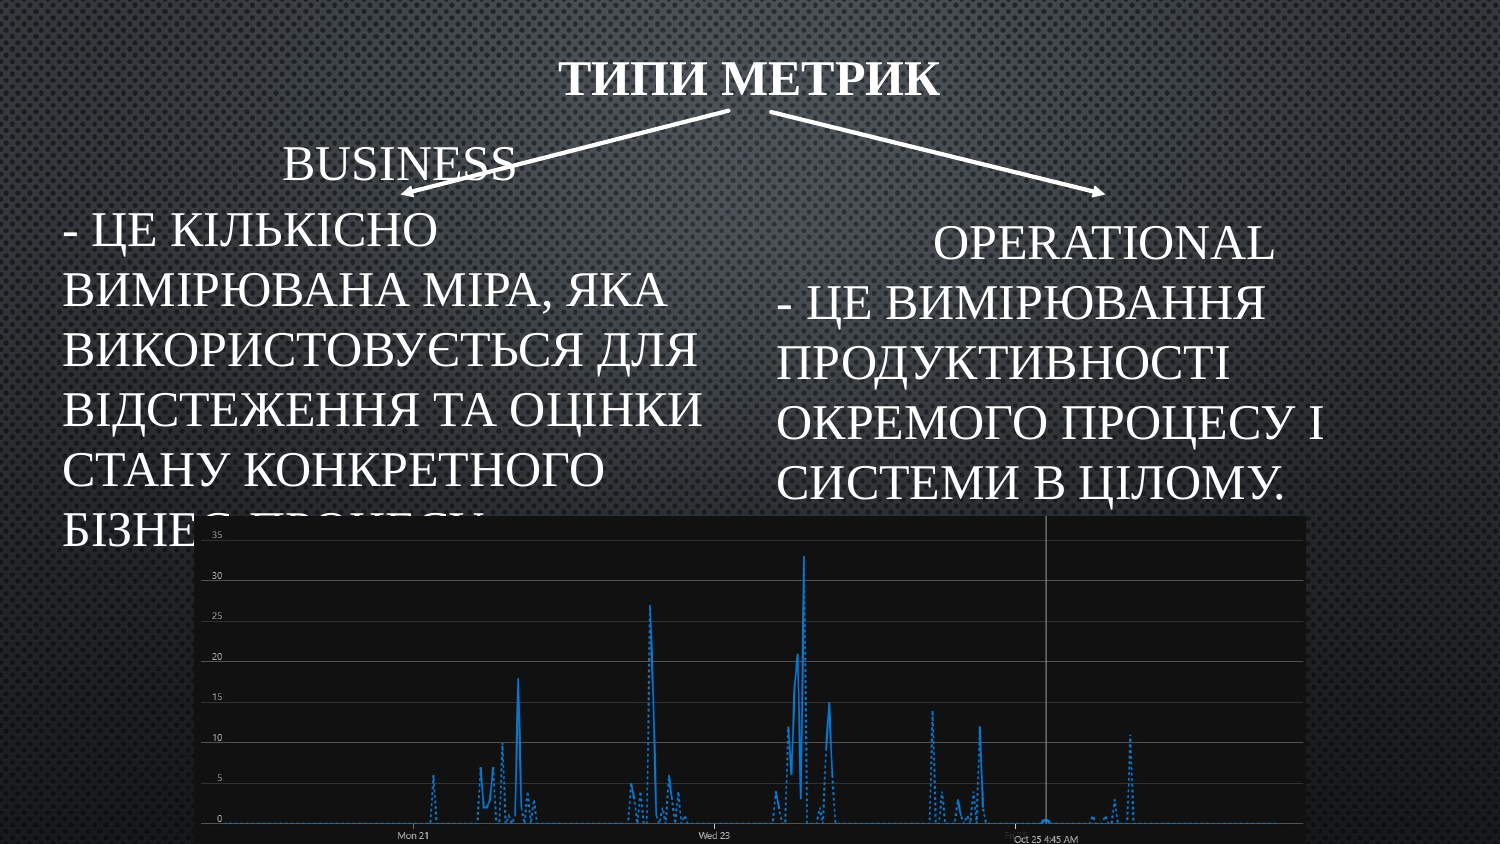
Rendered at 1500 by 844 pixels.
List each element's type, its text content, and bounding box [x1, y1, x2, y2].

picture [0, 0, 1500, 844]
list Business - це кількісно вимірювана міра, яка використовується для відстеження та оцінки стану конкретного бізнес-процесу. [51, 194, 750, 493]
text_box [400, 110, 729, 195]
title ТИПИ МЕТРИК [51, 0, 1449, 172]
text_box Operational - це вимірювання продуктивності окремого процесу і системи в цілому. [761, 194, 1449, 493]
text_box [770, 111, 1106, 195]
